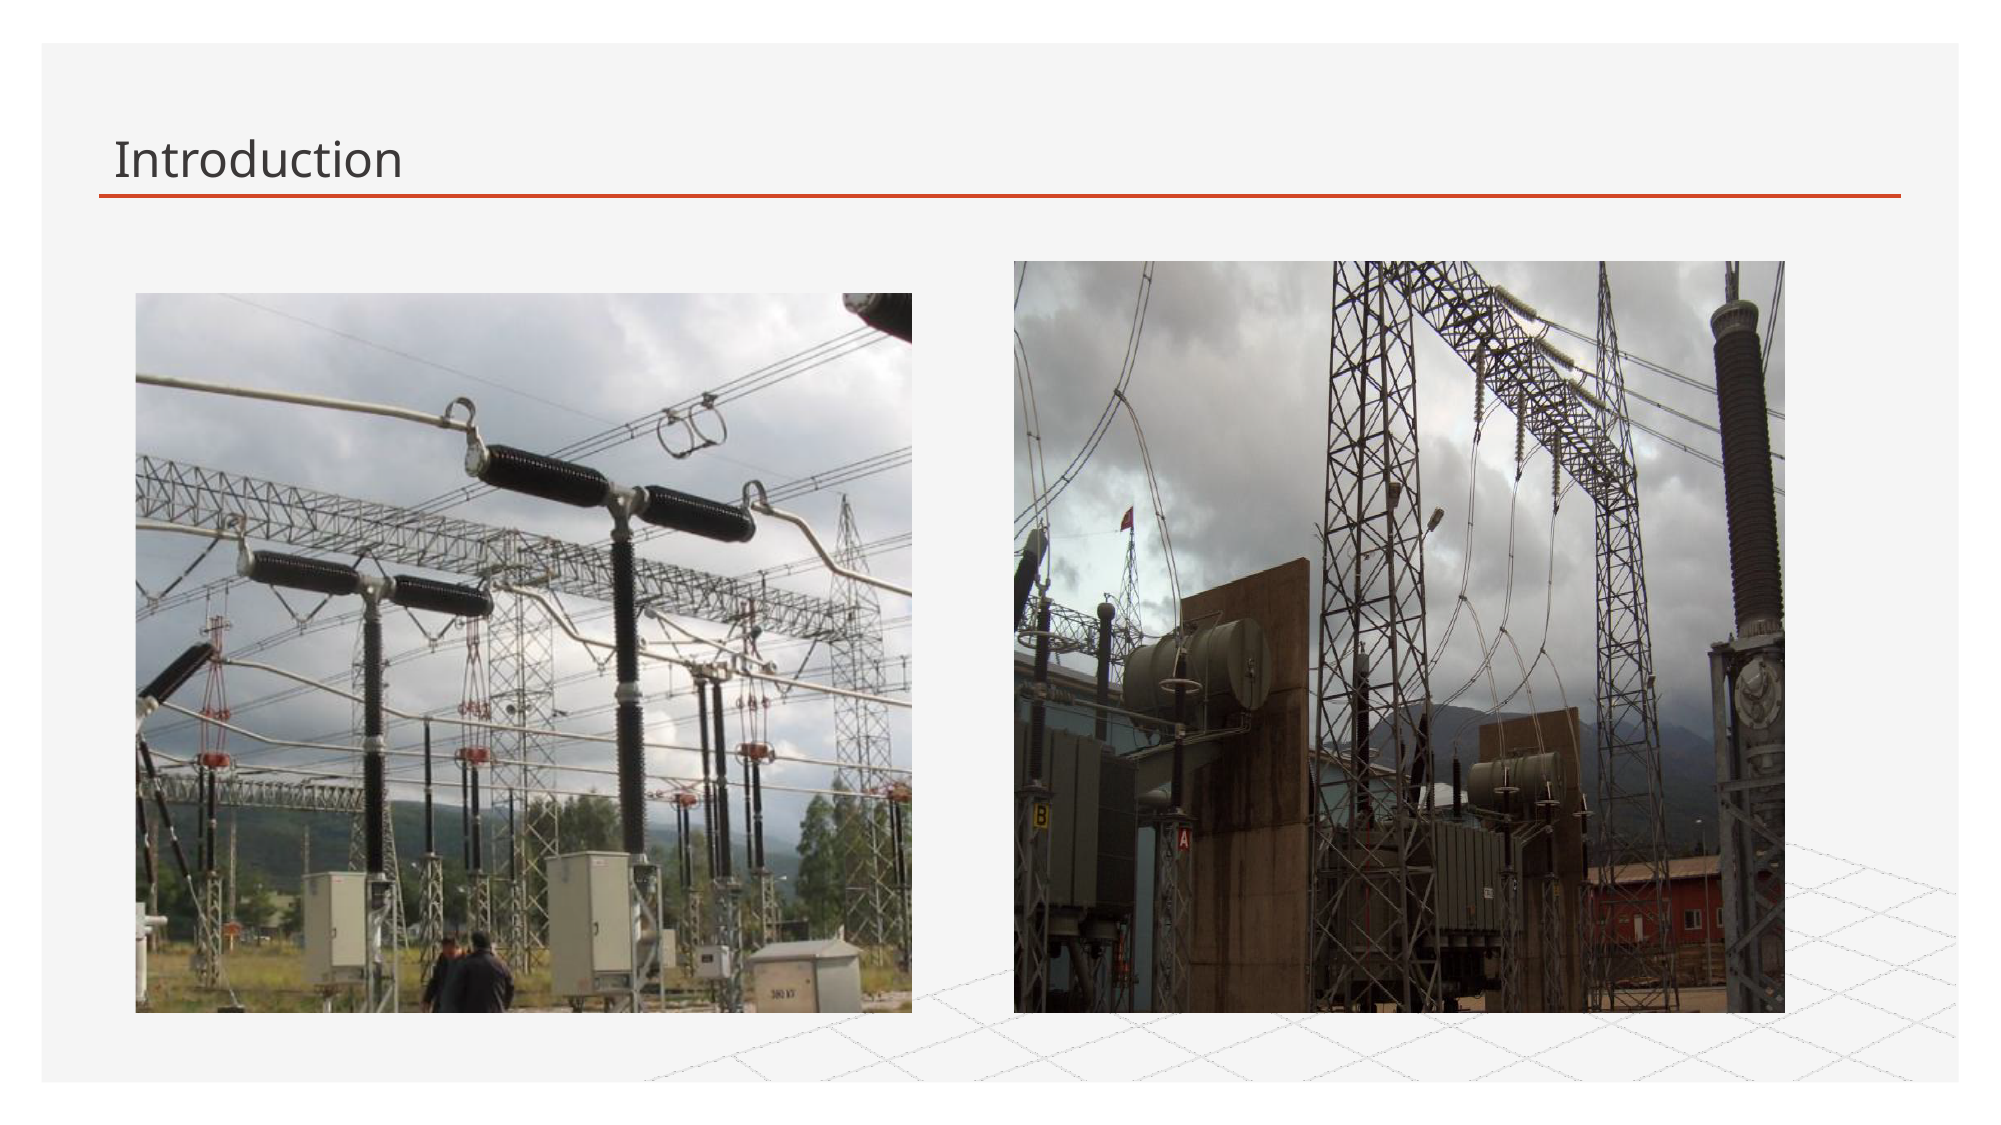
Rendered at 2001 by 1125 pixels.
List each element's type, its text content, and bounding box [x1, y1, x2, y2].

picture [135, 260, 1956, 1081]
title Introduction [99, 73, 1901, 197]
